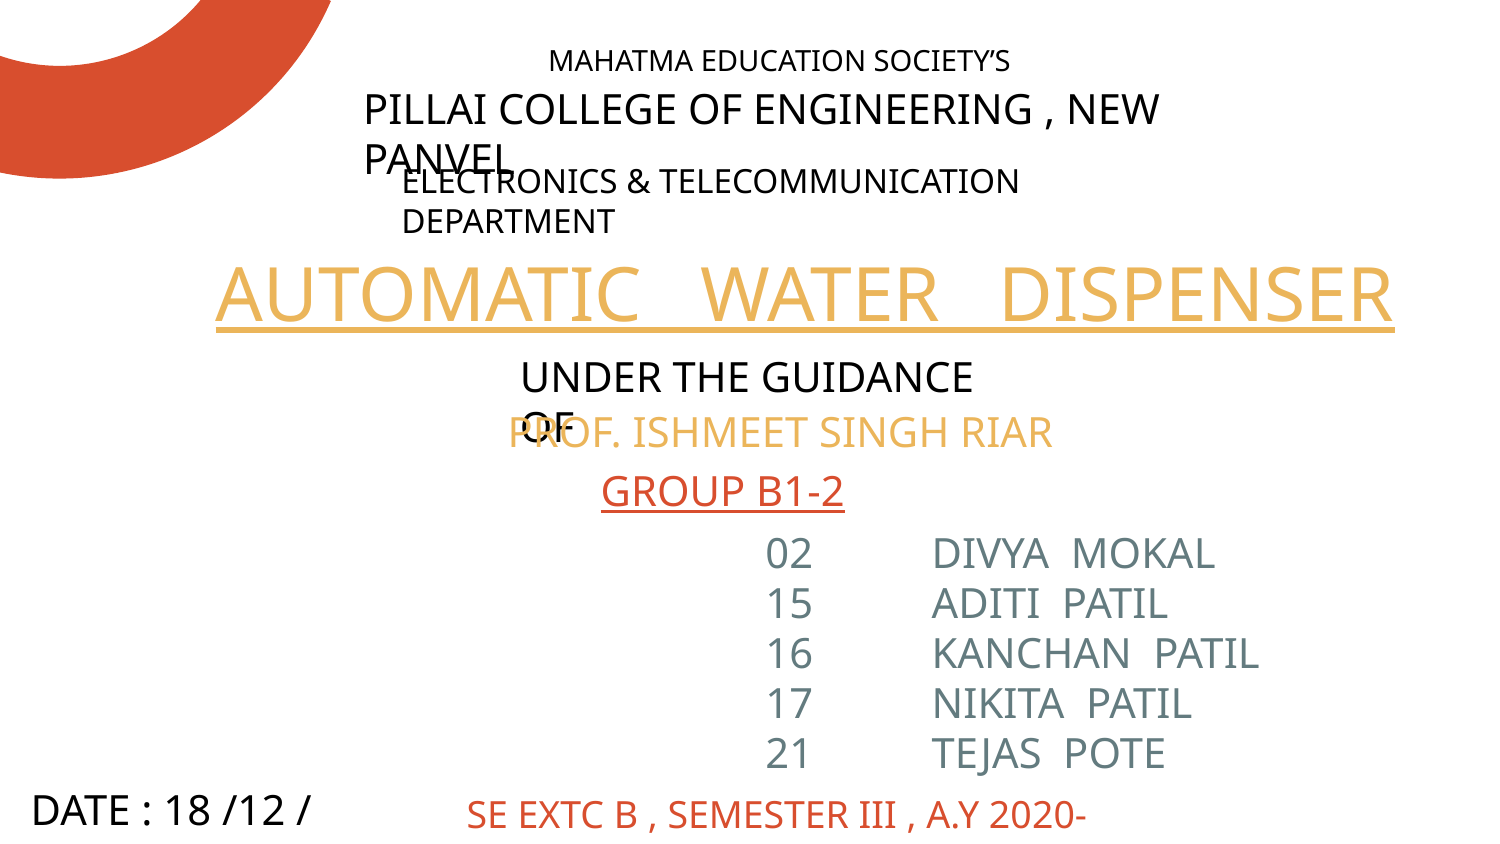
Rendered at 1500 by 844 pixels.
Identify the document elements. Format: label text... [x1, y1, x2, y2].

text_box PILLAI COLLEGE OF ENGINEERING , NEW PANVEL [348, 75, 1228, 191]
text_box ELECTRONICS & TELECOMMUNICATION DEPARTMENT [386, 152, 1190, 248]
text_box MAHATMA EDUCATION SOCIETY’S [533, 34, 1106, 75]
text_box SE EXTC B , SEMESTER III , A.Y 2020-21 [451, 783, 1124, 844]
text_box GROUP B1-2 [585, 463, 865, 523]
text_box DATE : 18 /12 / 2020 [15, 775, 402, 844]
list 02 DIVYA MOKAL 15 ADITI PATIL 16 KANCHAN PATIL 17 NIKITA PATIL 21 TEJAS POTE [725, 511, 1455, 767]
title AUTOMATIC WATER DISPENSER [93, 231, 1410, 363]
text_box PROF. ISHMEET SINGH RIAR [492, 397, 1083, 463]
text_box UNDER THE GUIDANCE OF [505, 343, 999, 397]
